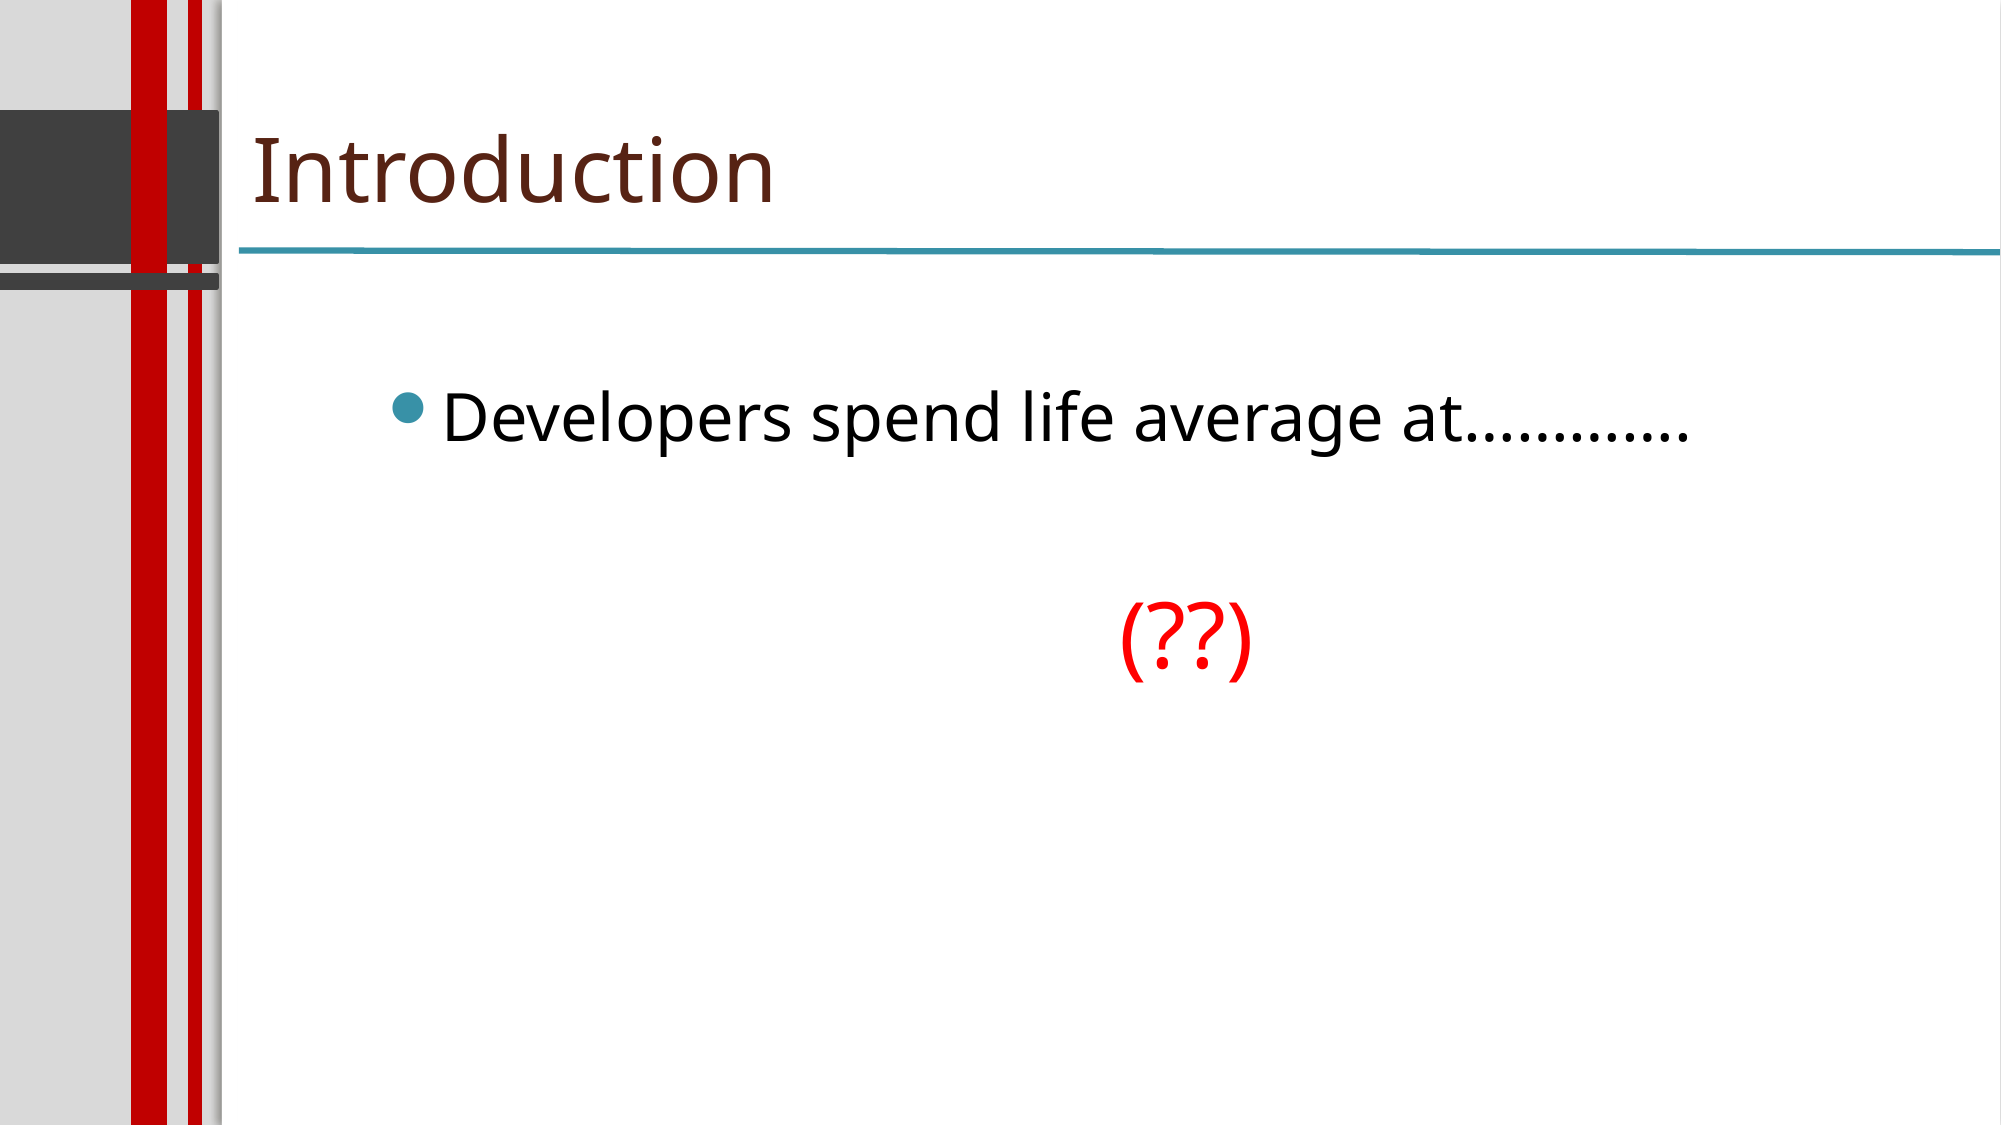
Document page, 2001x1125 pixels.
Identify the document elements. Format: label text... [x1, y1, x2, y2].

title Introduction [237, 73, 1469, 250]
text_box Developers spend life average at…………. (??) [359, 287, 2000, 1025]
